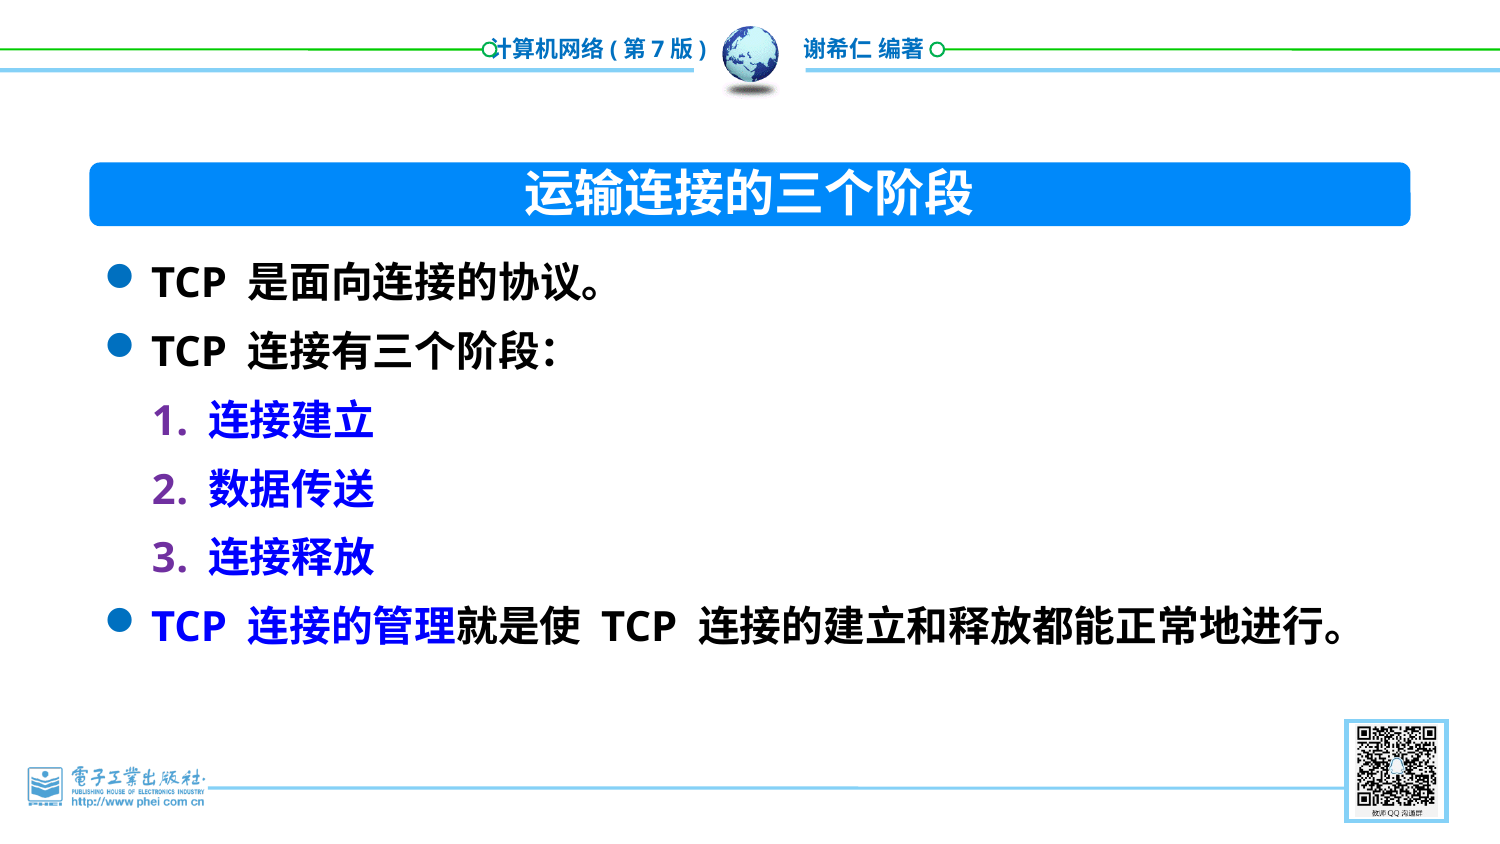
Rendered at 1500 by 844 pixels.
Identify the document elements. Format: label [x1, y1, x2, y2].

text_box [89, 230, 1411, 658]
picture [23, 764, 208, 809]
picture [1355, 724, 1438, 817]
text_box [89, 154, 1411, 229]
picture [720, 24, 780, 100]
